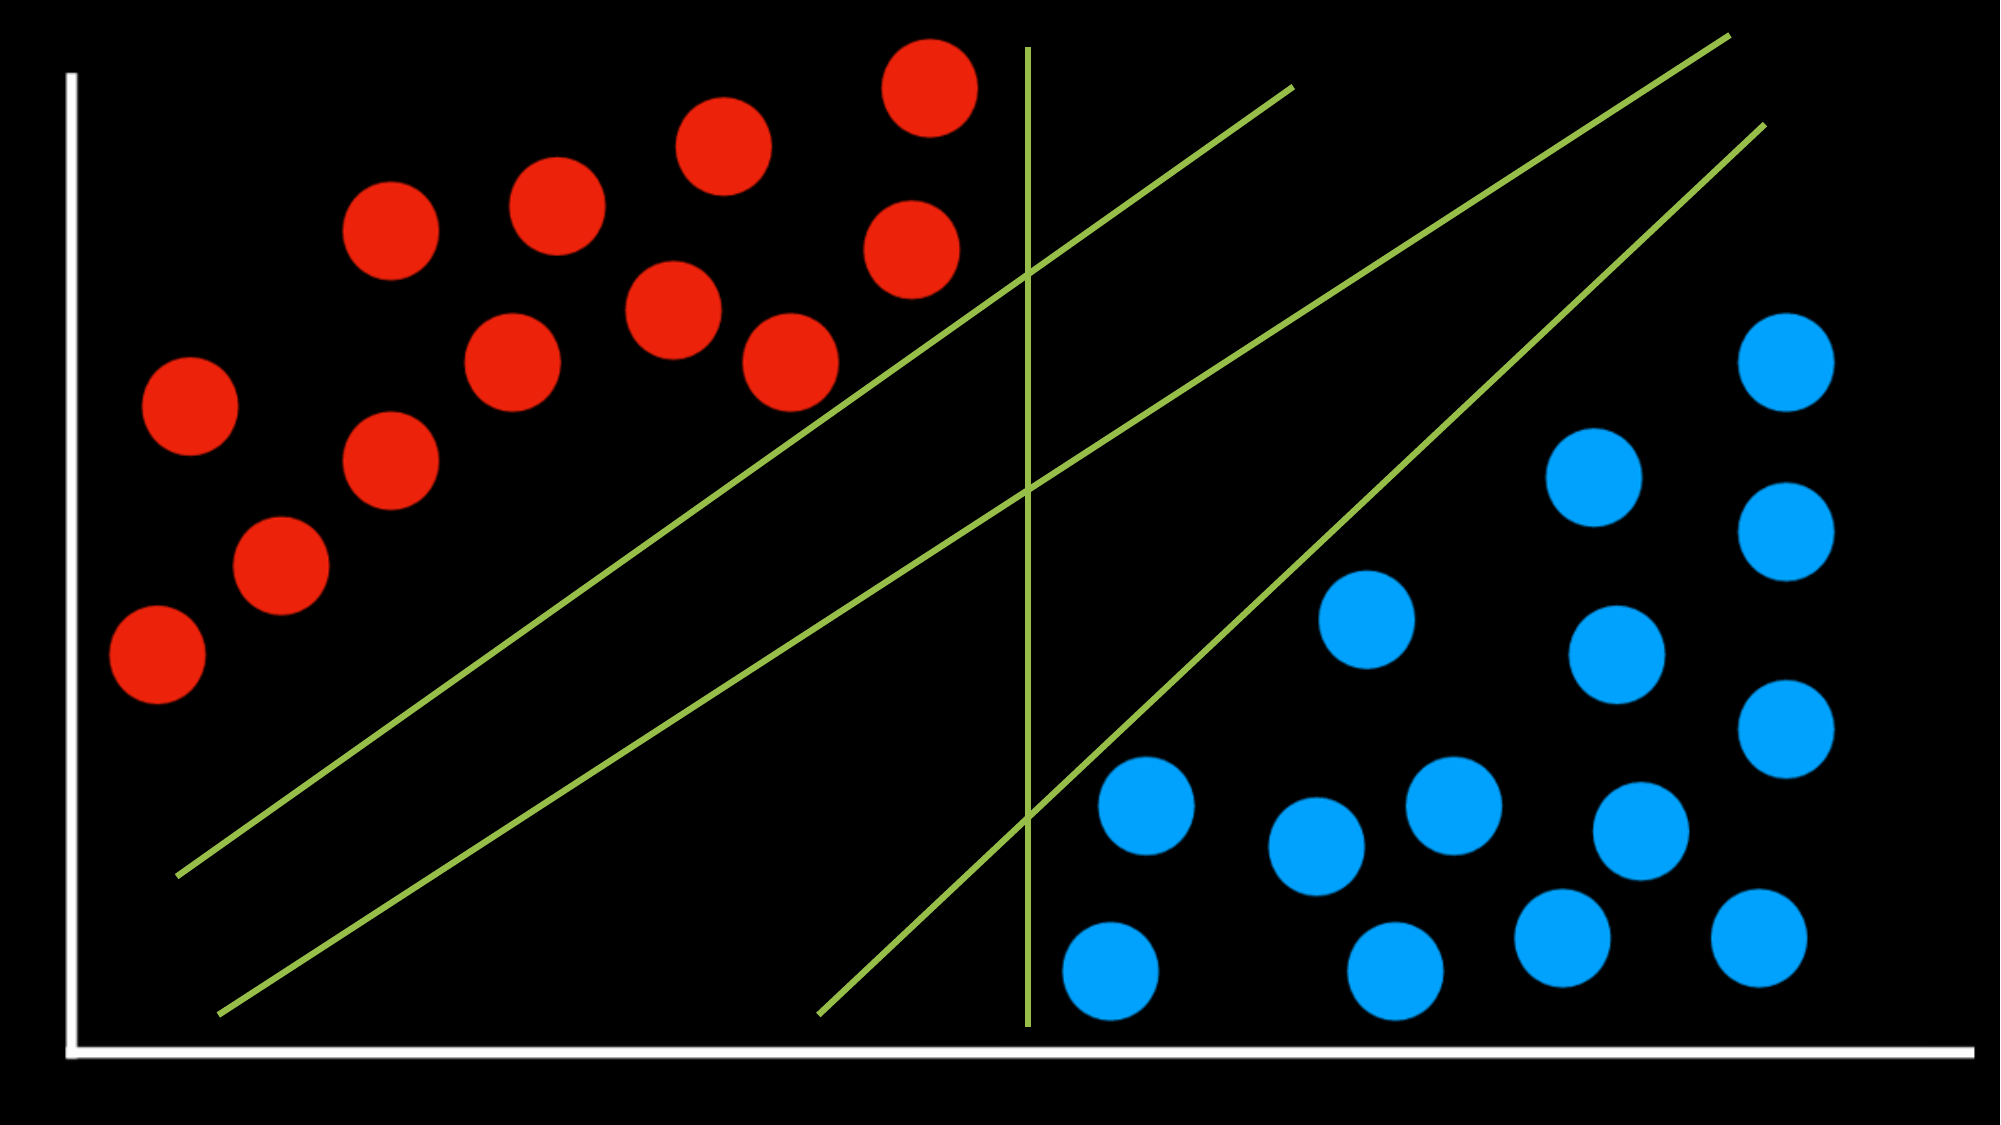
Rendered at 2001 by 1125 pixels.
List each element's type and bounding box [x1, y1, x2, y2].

text_box [176, 86, 218, 877]
text_box [1730, 124, 1765, 1016]
picture [0, 0, 2000, 1125]
text_box [218, 34, 1730, 1016]
